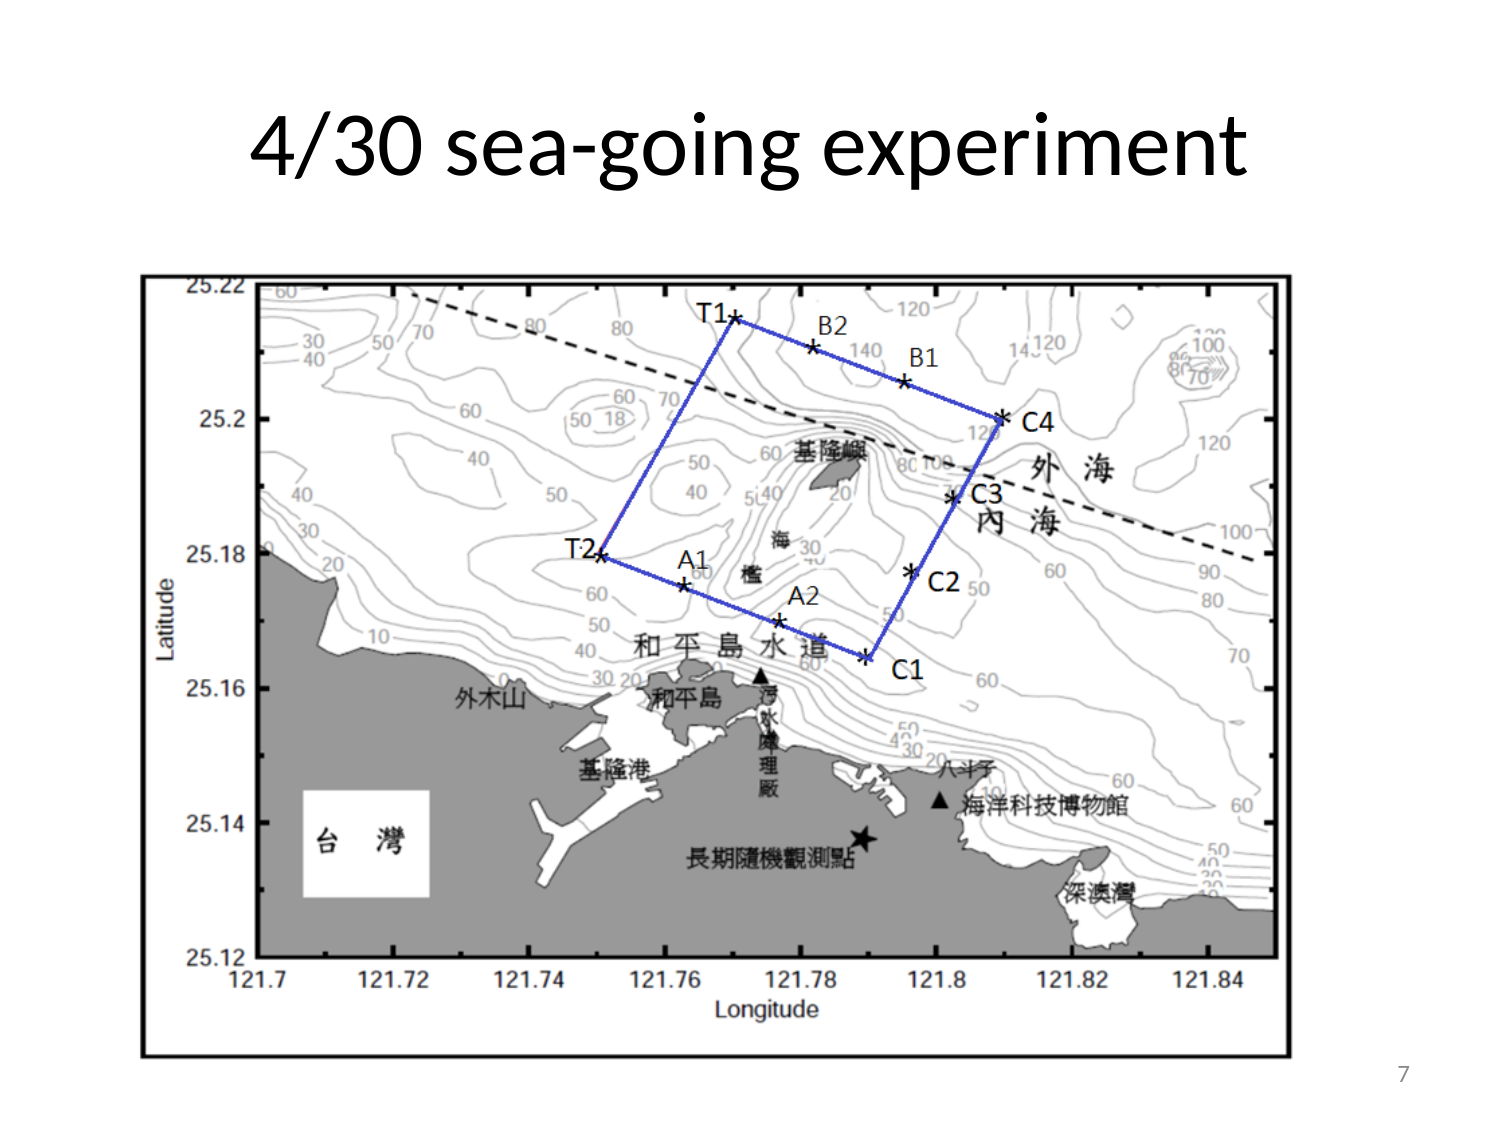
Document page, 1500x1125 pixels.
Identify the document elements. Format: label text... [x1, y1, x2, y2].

title 4/30 sea-going experiment [75, 45, 1425, 233]
slide_number 7 [1074, 1042, 1425, 1103]
picture [135, 266, 1329, 1083]
